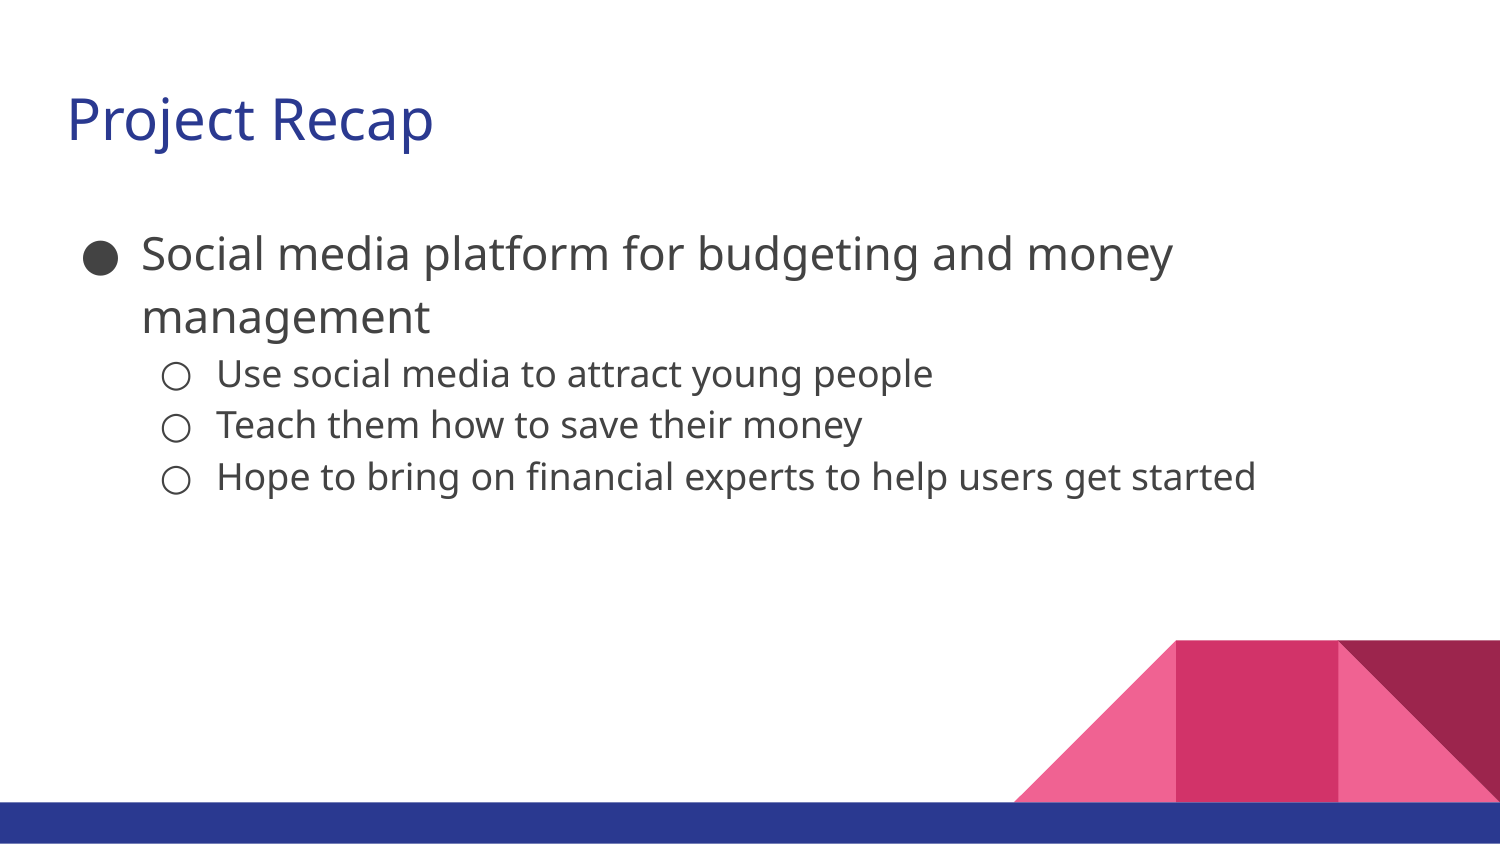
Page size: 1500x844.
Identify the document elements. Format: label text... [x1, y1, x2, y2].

list Social media platform for budgeting and money management Use social media to attract young people Teach them how to save their money Hope to bring on financial experts to help users get started [51, 201, 1449, 750]
title Project Recap [51, 67, 1449, 167]
